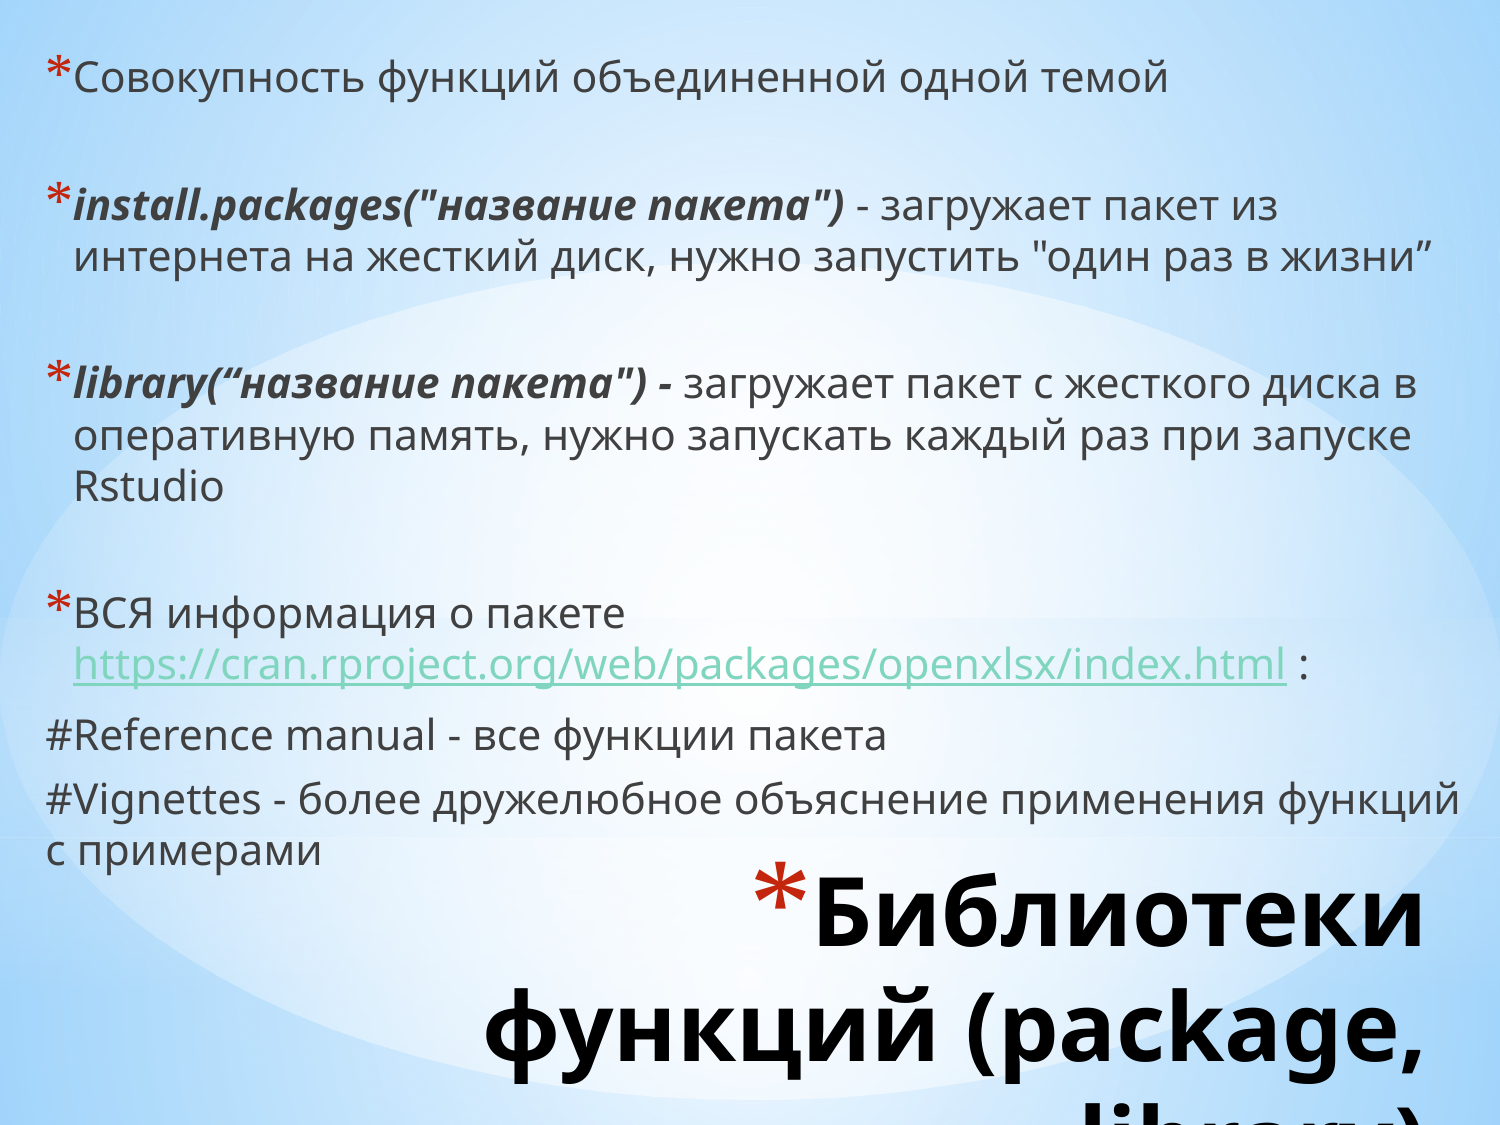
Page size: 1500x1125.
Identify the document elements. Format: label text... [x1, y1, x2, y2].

title Библиотеки функций (package, library) [324, 882, 1443, 1125]
list Совокупность функций объединенной одной темой install.packages("название пакета") - загружает пакет из интернета на жесткий диск, нужно запустить "один раз в жизни” library(“название пакета") - загружает пакет с жесткого диска в оперативную память, нужно запускать каждый раз при запуске Rstudio ВСЯ информация о пакете https://cran.rproject.org/web/packages/openxlsx/index.html : #Reference manual - все функции пакета #Vignettes - более дружелюбное объяснение применения функций с примерами [23, 42, 1500, 882]
